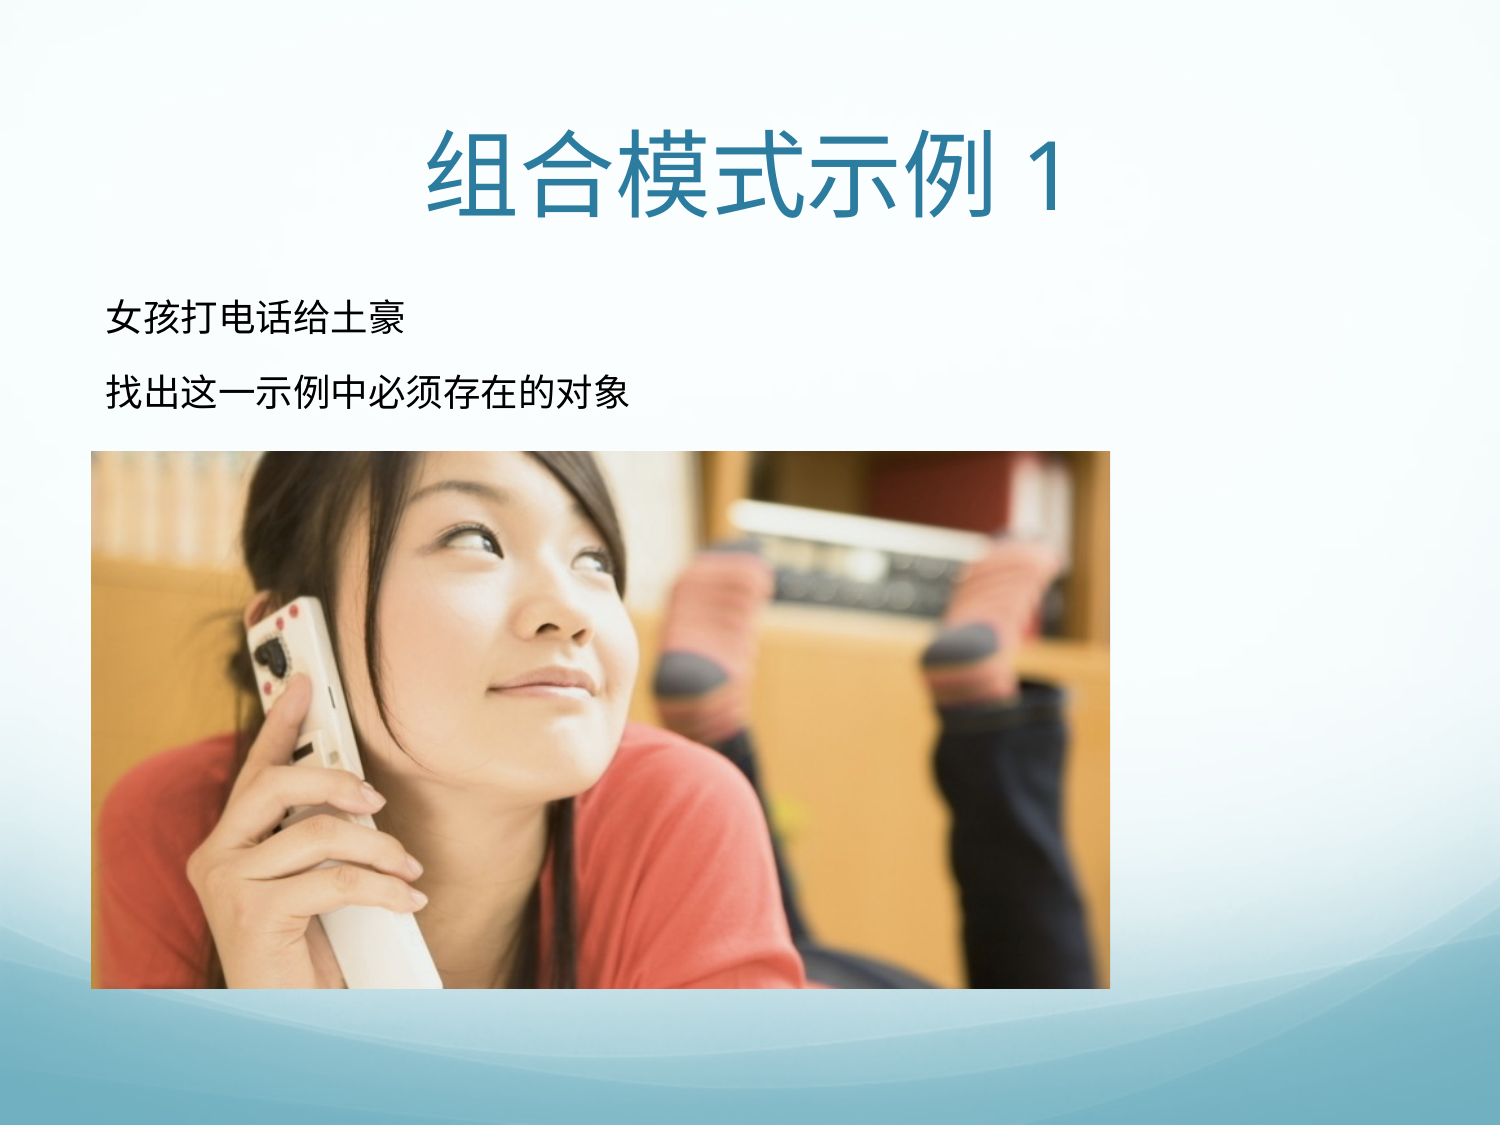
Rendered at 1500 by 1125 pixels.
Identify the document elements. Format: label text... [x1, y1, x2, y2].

title 组合模式示例1 [90, 17, 1410, 237]
text_box 女孩打电话给土豪 [91, 286, 1111, 346]
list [90, 451, 1111, 989]
text_box 找出这一示例中必须存在的对象 [91, 361, 1425, 422]
